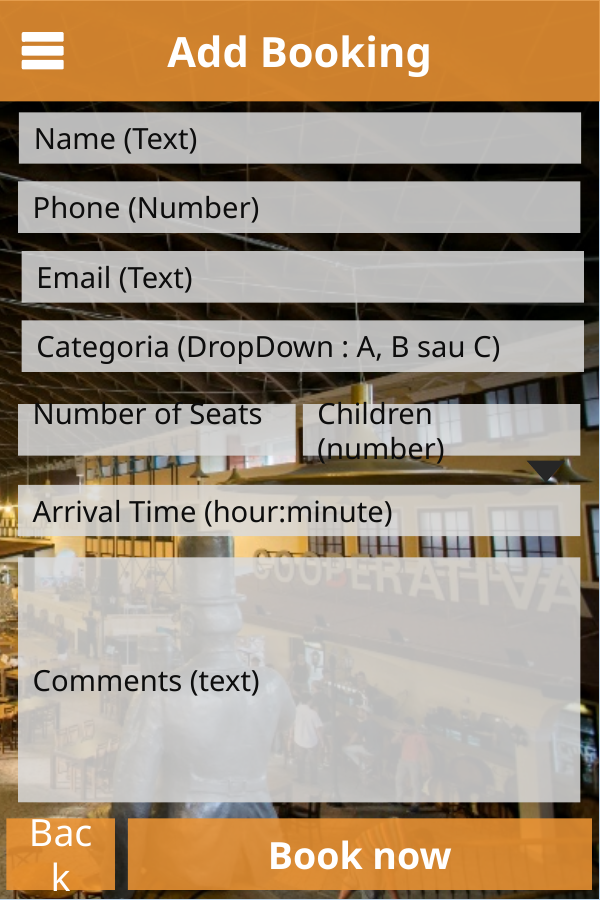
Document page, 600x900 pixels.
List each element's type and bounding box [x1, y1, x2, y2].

picture [0, 102, 600, 900]
text_box [0, 0, 600, 102]
